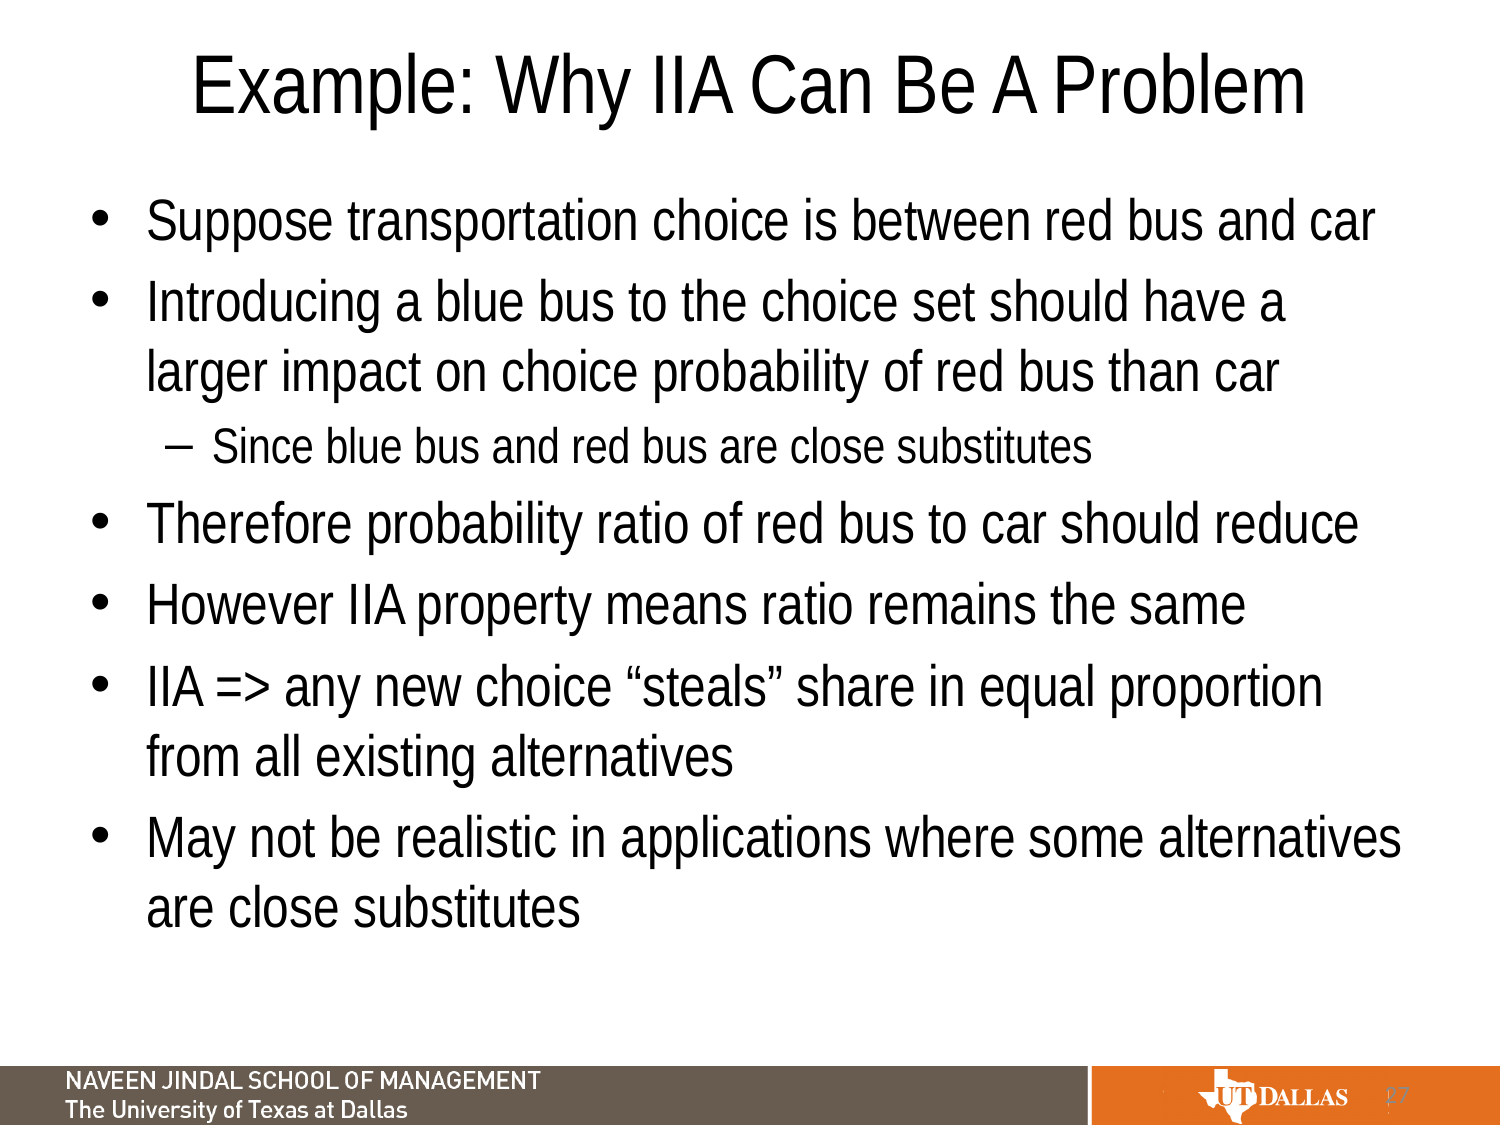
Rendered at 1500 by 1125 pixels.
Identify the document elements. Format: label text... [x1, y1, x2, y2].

picture [0, 1066, 1500, 1125]
title Example: Why IIA Can Be A Problem [75, 0, 1425, 162]
list Suppose transportation choice is between red bus and car Introducing a blue bus to the choice set should have a larger impact on choice probability of red bus than car Since blue bus and red bus are close substitutes Therefore probability ratio of red bus to car should reduce However IIA property means ratio remains the same IIA => any new choice “steals” share in equal proportion from all existing alternatives May not be realistic in applications where some alternatives are close substitutes [75, 174, 1425, 1007]
slide_number 27 [1074, 1063, 1425, 1124]
